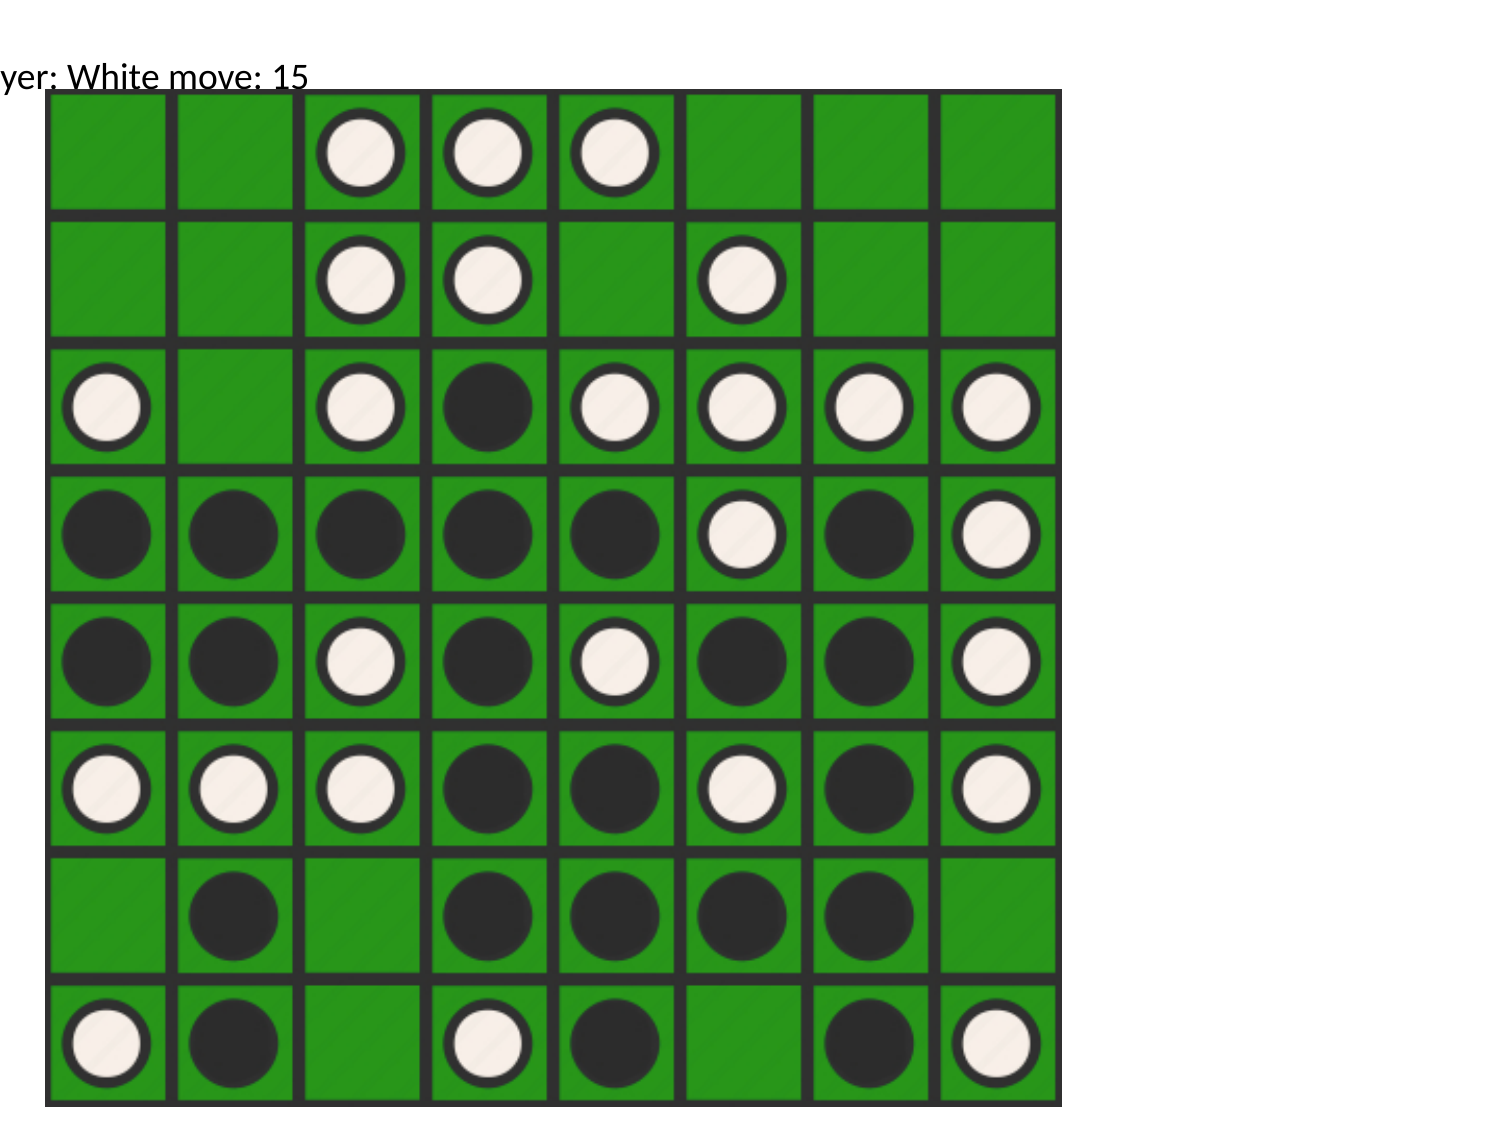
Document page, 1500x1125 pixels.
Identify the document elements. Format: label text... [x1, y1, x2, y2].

picture [44, 89, 1062, 1107]
text_box turn: 44 player: White move: 15 [0, 44, 325, 105]
